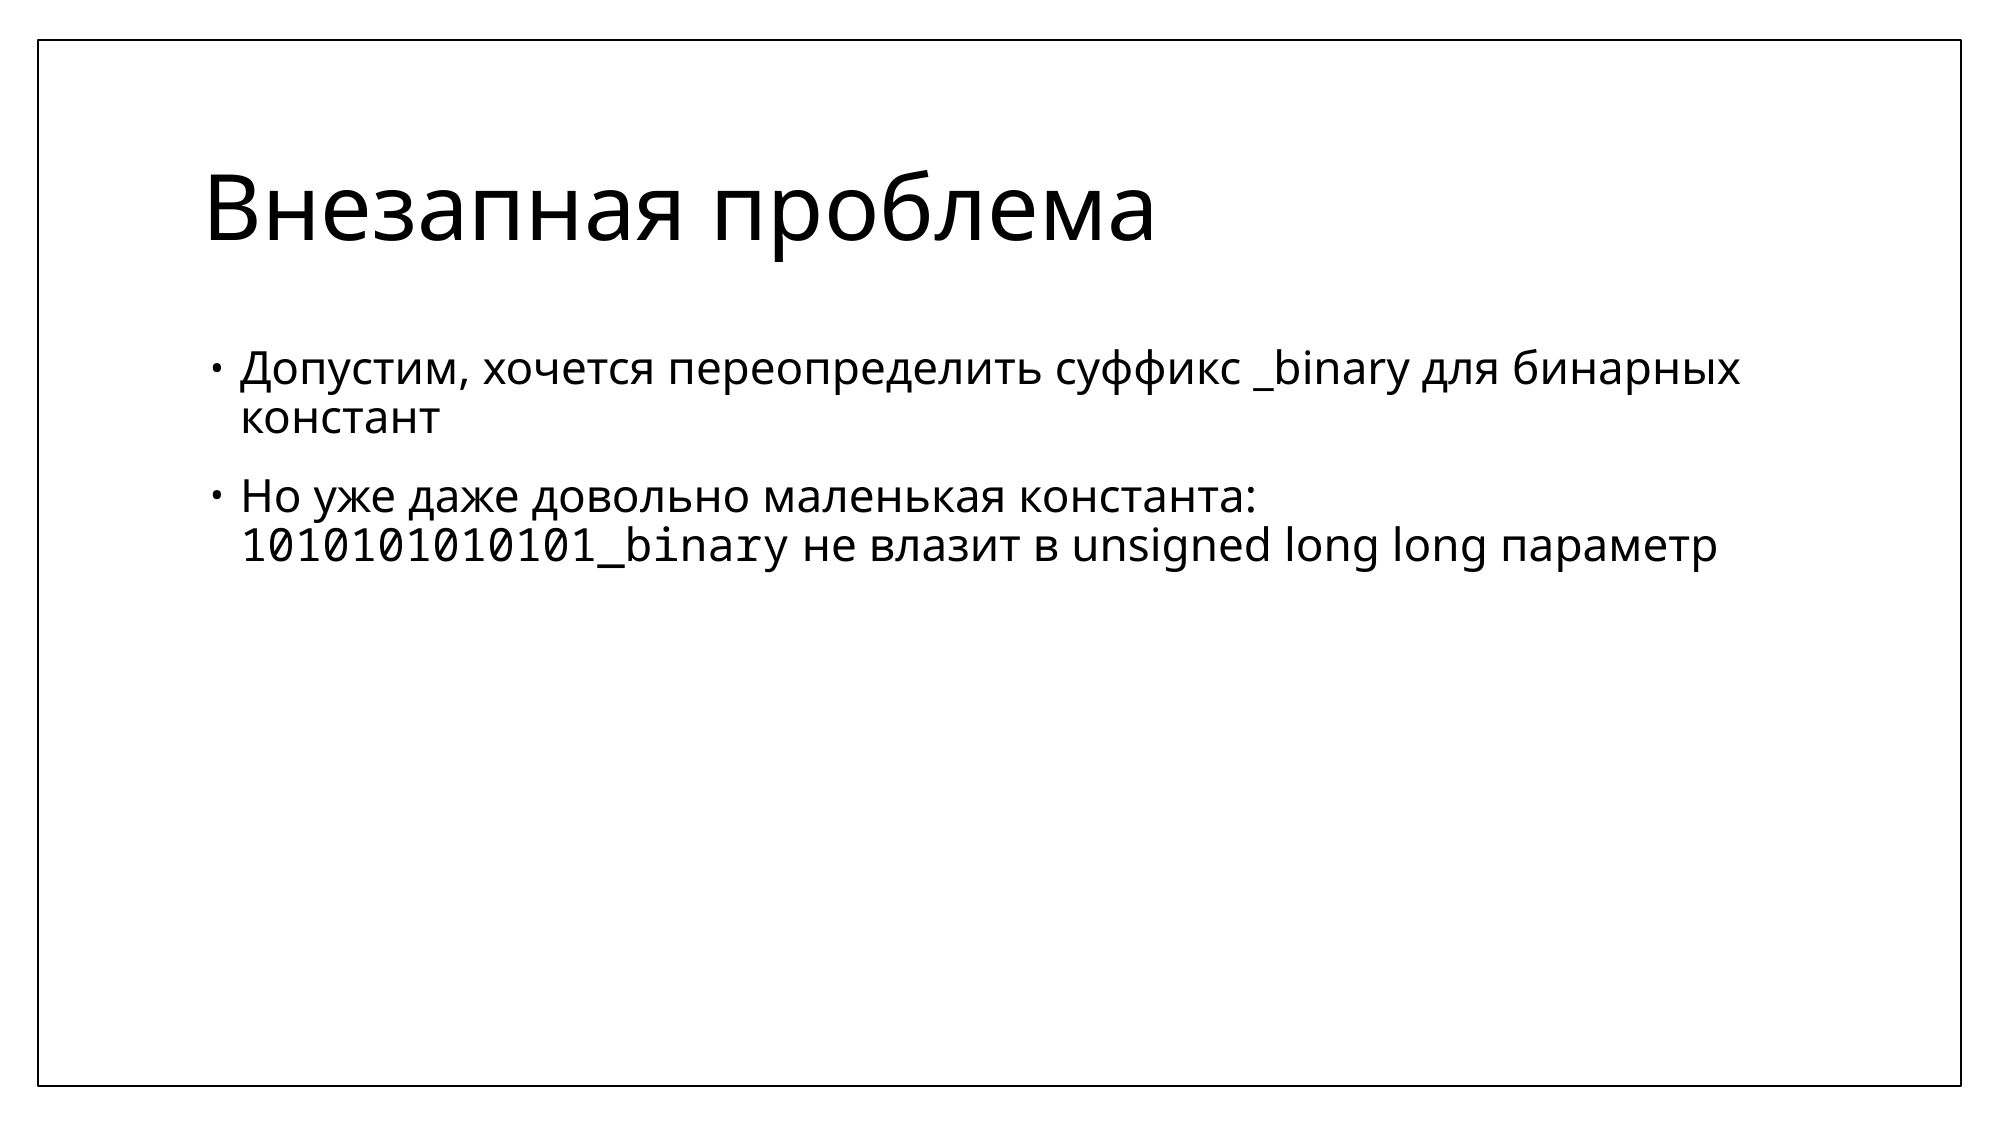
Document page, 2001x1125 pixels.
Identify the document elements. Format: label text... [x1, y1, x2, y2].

list Допустим, хочется переопределить суффикс _binary для бинарных констант Но уже даже довольно маленькая константа: 1010101010101_binary не влазит в unsigned long long параметр [187, 337, 1808, 1000]
title Внезапная проблема [187, 99, 1808, 323]
